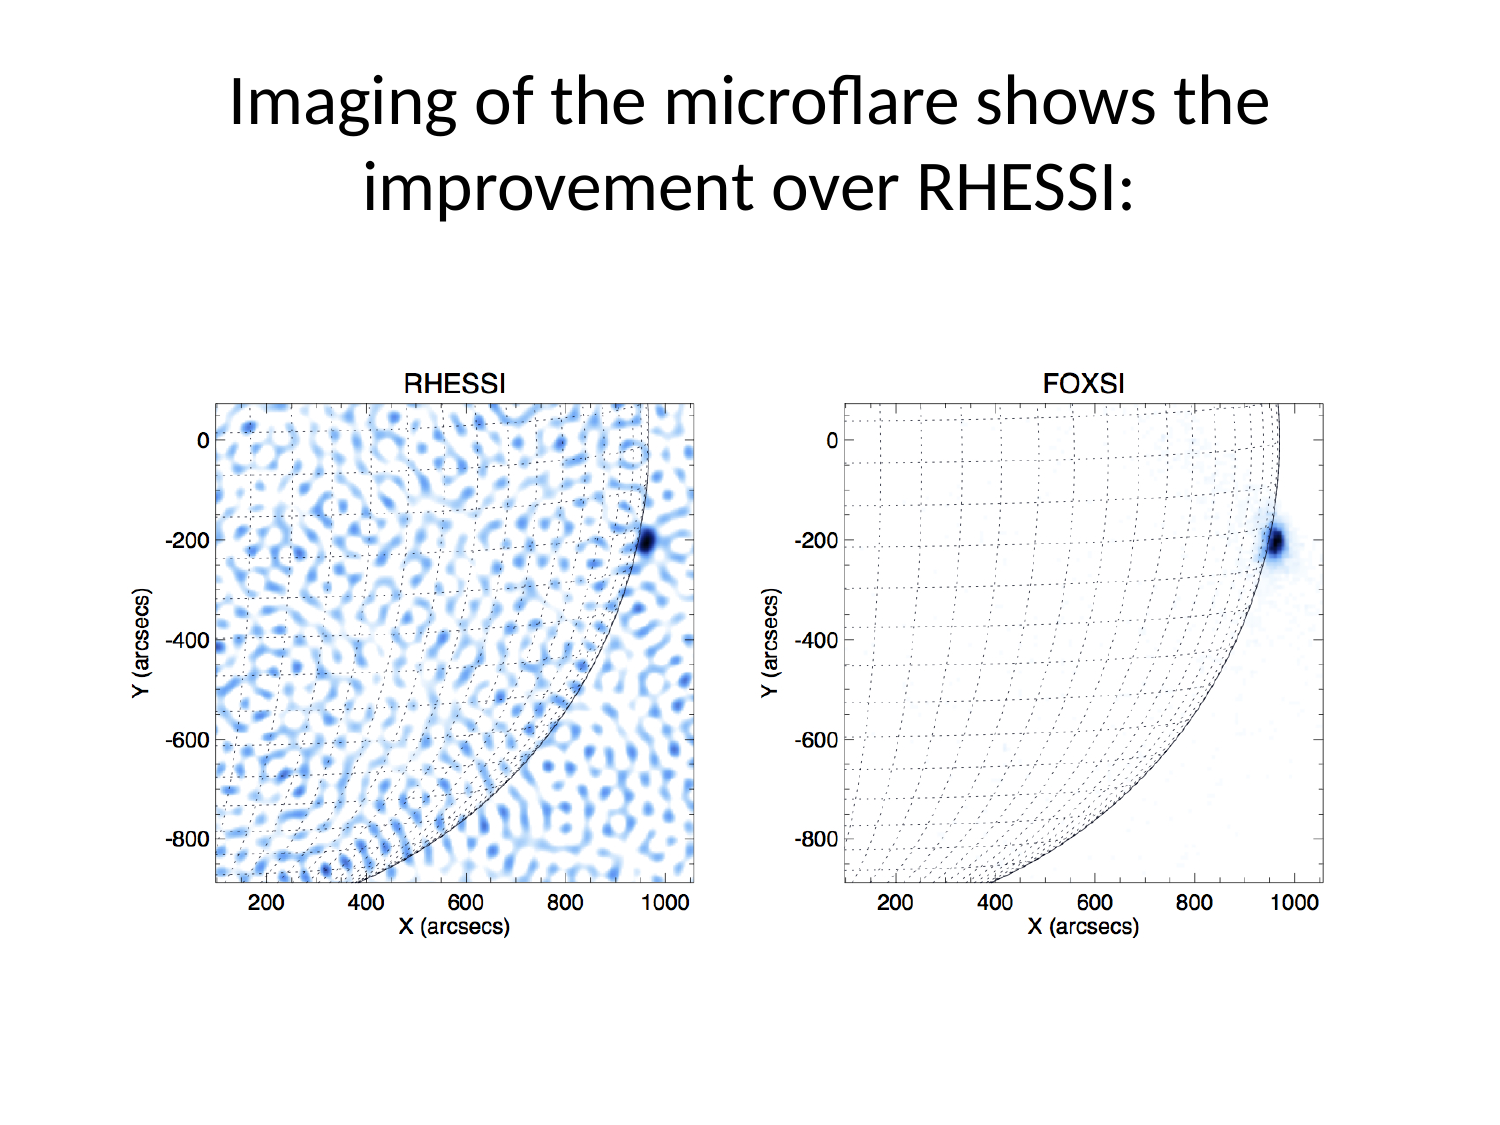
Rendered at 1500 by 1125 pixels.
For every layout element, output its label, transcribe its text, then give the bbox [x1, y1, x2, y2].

picture [96, 354, 1404, 978]
title Imaging of the microflare shows the improvement over RHESSI: [75, 45, 1425, 233]
